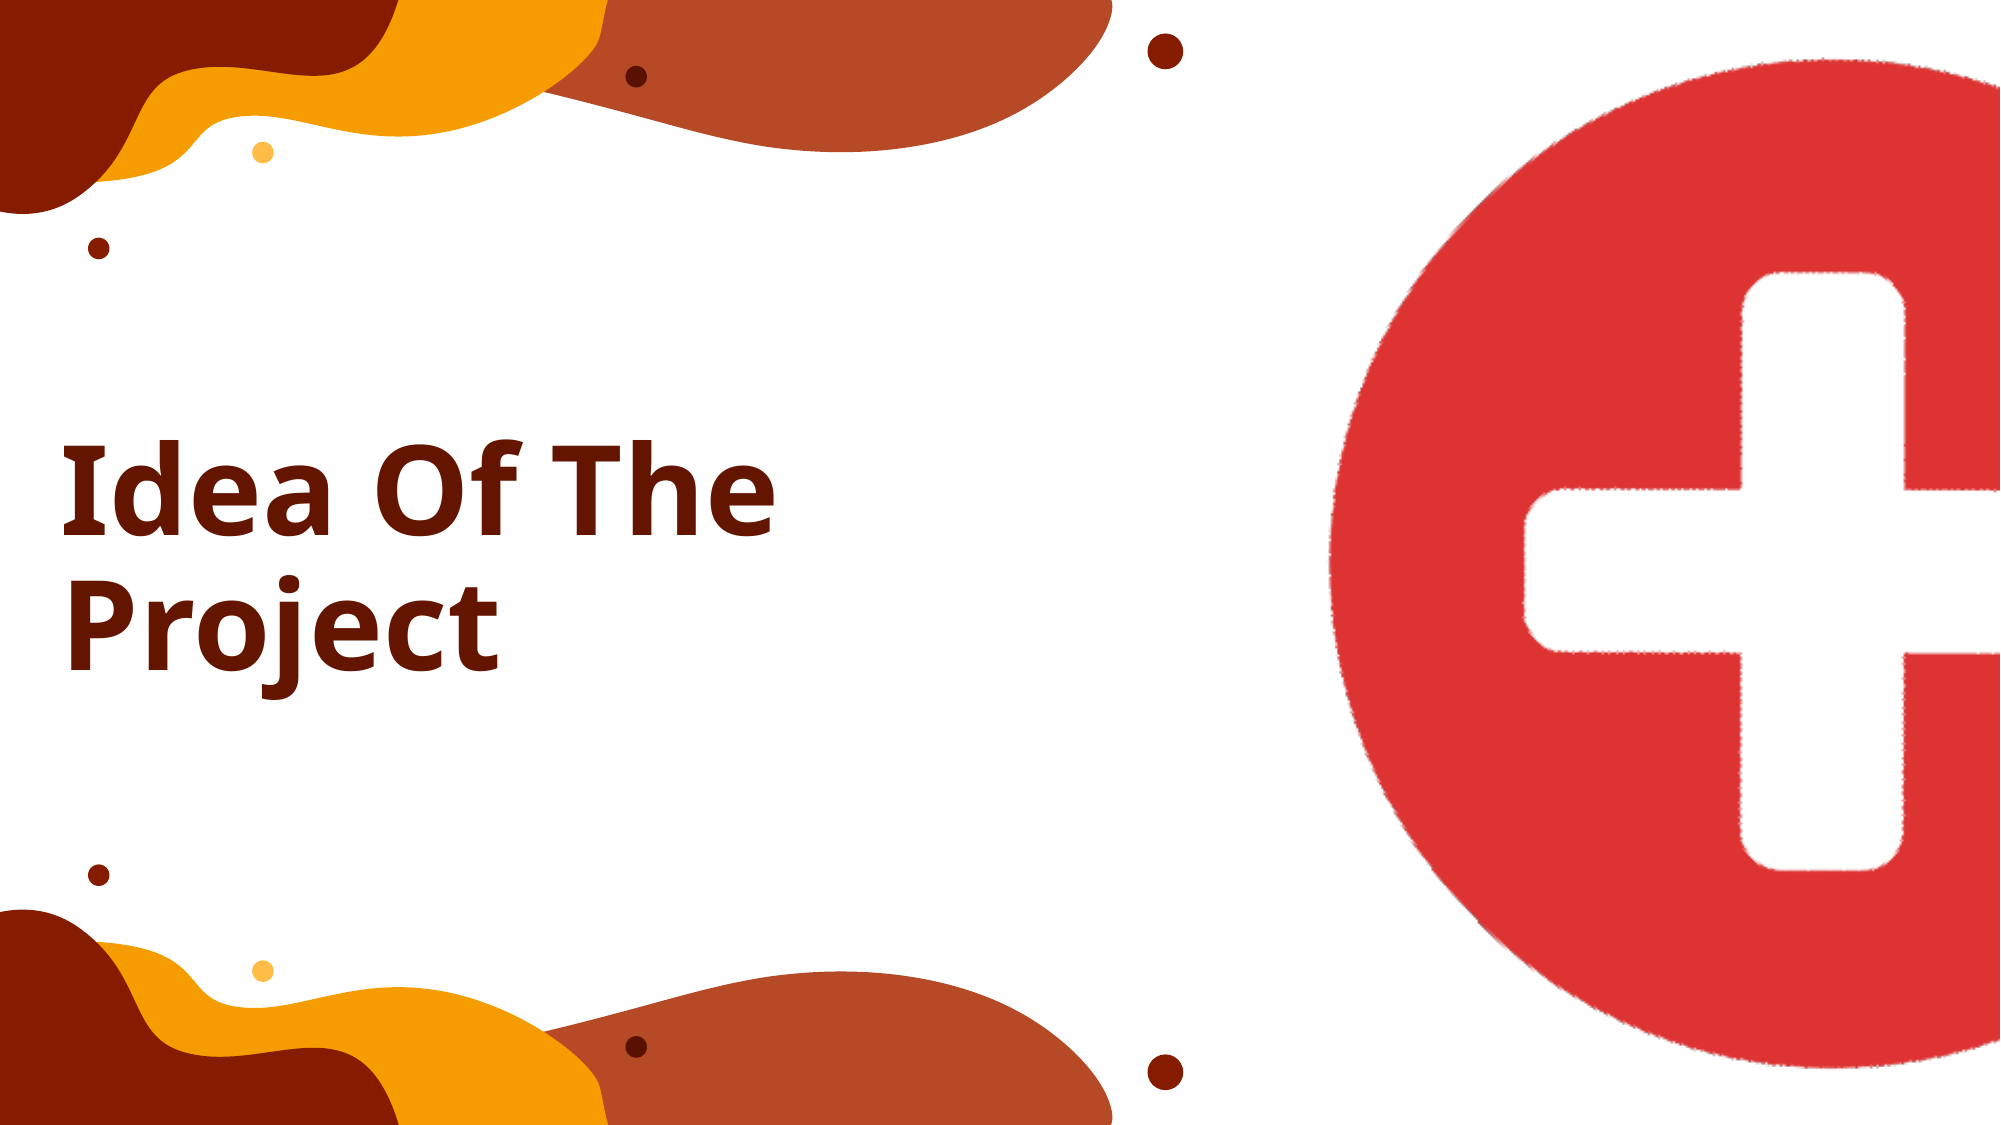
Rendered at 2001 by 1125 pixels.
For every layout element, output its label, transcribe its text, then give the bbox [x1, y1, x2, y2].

title Idea Of The Project [40, 472, 1209, 653]
picture [1124, 0, 2000, 1125]
